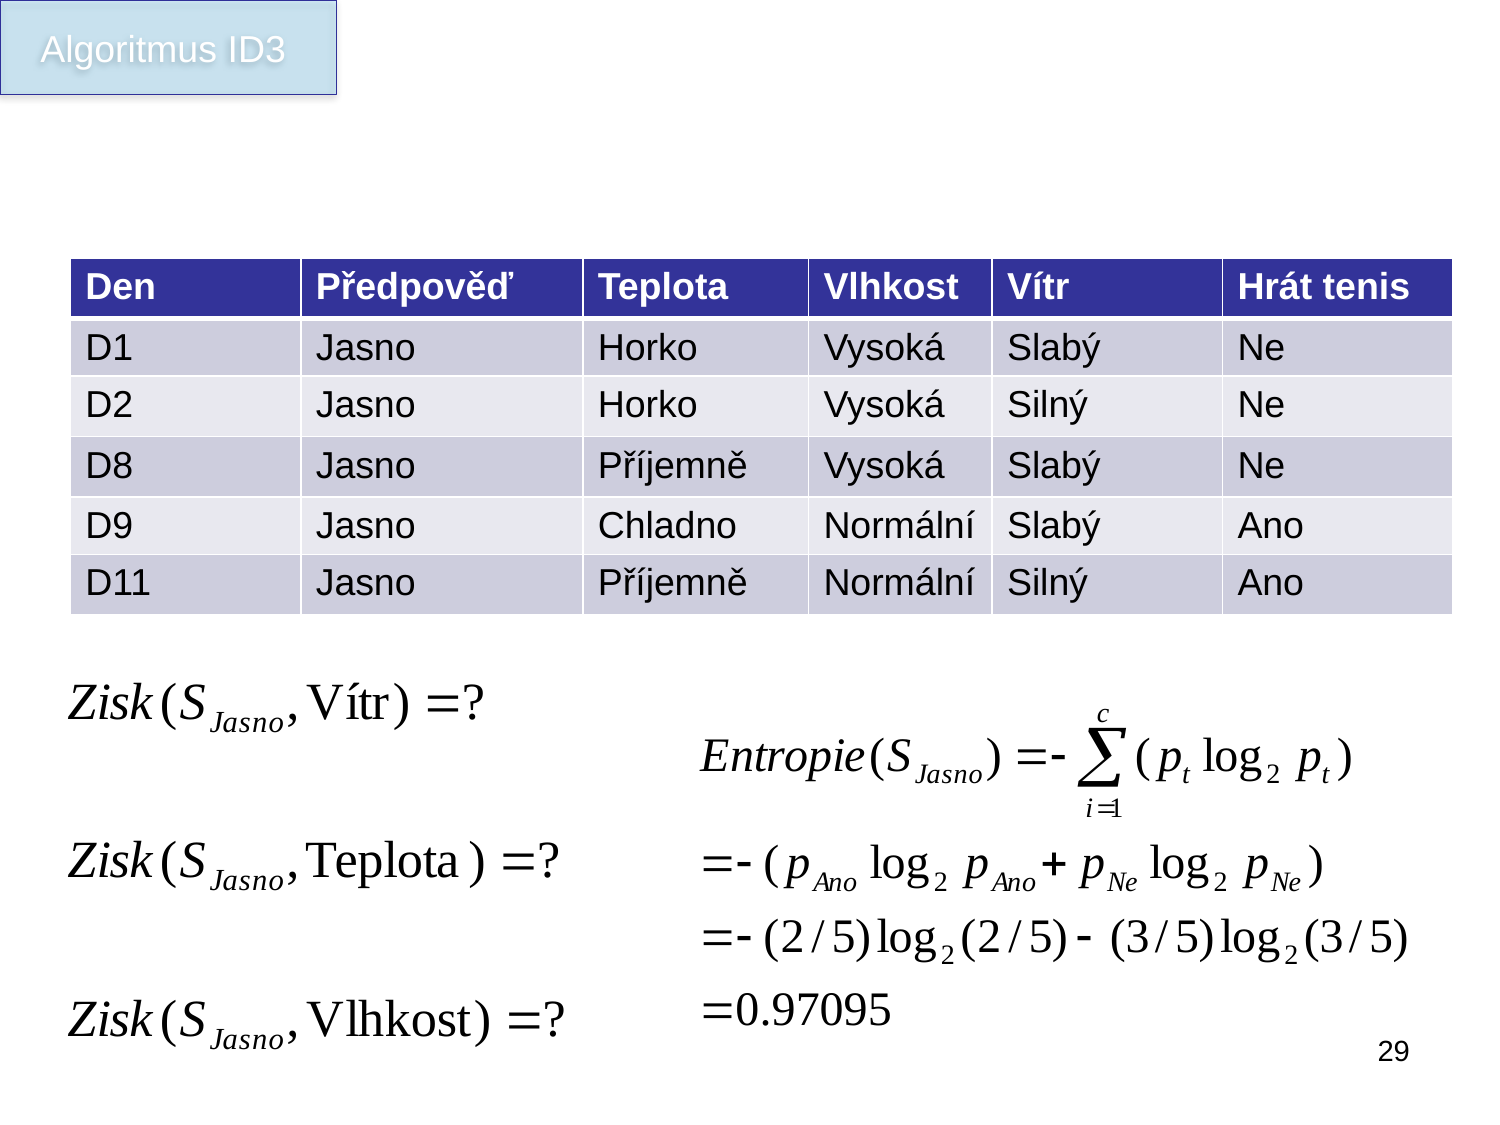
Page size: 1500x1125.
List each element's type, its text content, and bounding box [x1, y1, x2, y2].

table_cell Jasno [302, 377, 582, 436]
table_cell Chladno [584, 498, 808, 554]
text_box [691, 691, 1417, 1037]
table_cell Silný [993, 377, 1222, 436]
table_cell Ano [1223, 555, 1452, 614]
table_cell Vysoká [809, 321, 991, 375]
table_cell Vysoká [809, 377, 991, 436]
table_header Teplota [584, 259, 808, 316]
table_cell Silný [993, 555, 1222, 614]
table_header Den [71, 259, 300, 316]
table_cell Horko [584, 321, 808, 375]
table_header Vlhkost [809, 259, 991, 316]
table_cell Jasno [302, 498, 582, 554]
table_cell Jasno [302, 321, 582, 375]
table_cell Jasno [302, 437, 582, 496]
table_cell D1 [71, 321, 300, 375]
table_cell Ne [1223, 377, 1452, 436]
table_cell Normální [809, 498, 991, 554]
table_cell D11 [71, 555, 300, 614]
table_cell Jasno [302, 555, 582, 614]
slide_number 29 [1074, 1024, 1426, 1103]
text_box Algoritmus ID3 [0, 0, 337, 95]
table_cell D9 [71, 498, 300, 554]
table_cell Ne [1223, 321, 1452, 375]
table_cell Slabý [993, 437, 1222, 496]
table_cell Slabý [993, 498, 1222, 554]
table_header Vítr [993, 259, 1222, 316]
table_cell Normální [809, 555, 991, 614]
table_cell Ne [1223, 437, 1452, 496]
table_cell Horko [584, 377, 808, 436]
table_cell Ano [1223, 498, 1452, 554]
table_cell D2 [71, 377, 300, 436]
table_cell Příjemně [584, 437, 808, 496]
table_cell Slabý [993, 321, 1222, 375]
table_cell Příjemně [584, 555, 808, 614]
table_cell Vysoká [809, 437, 991, 496]
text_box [58, 667, 575, 1062]
table_header Předpověď [302, 259, 582, 316]
table_cell D8 [71, 437, 300, 496]
table_header Hrát tenis [1223, 259, 1452, 316]
